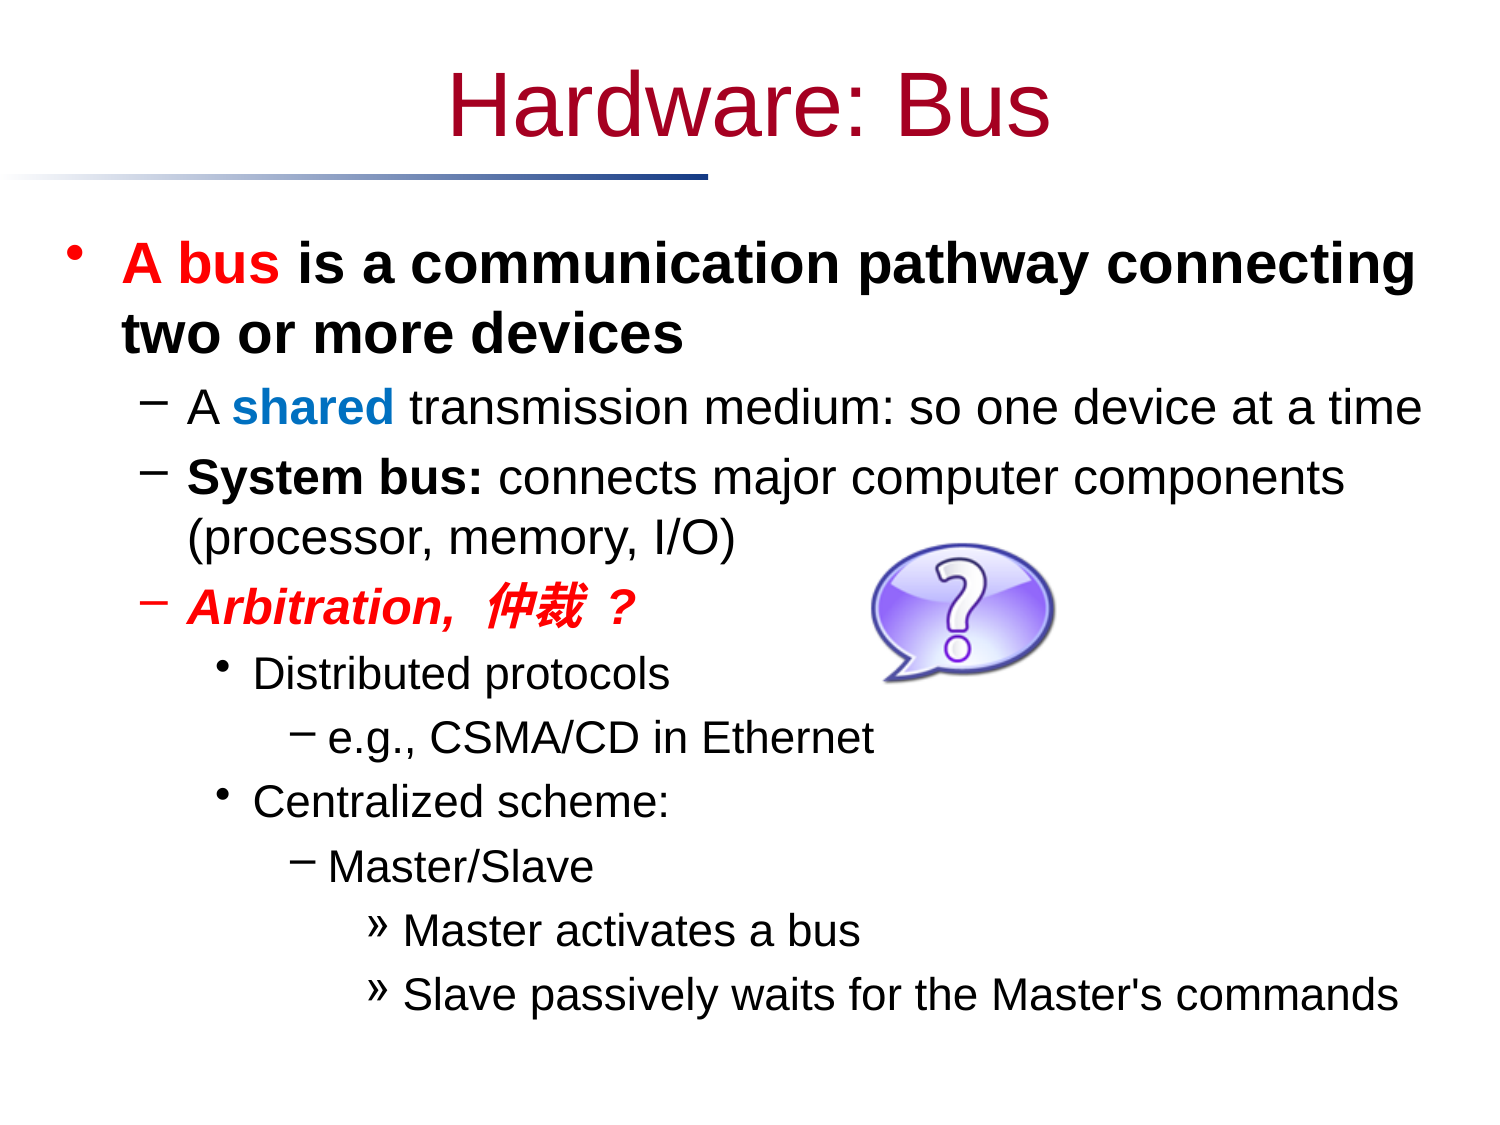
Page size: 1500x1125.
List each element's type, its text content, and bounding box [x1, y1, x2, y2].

list A bus is a communication pathway connecting two or more devices A shared transmission medium: so one device at a time System bus: connects major computer components (processor, memory, I/O) Arbitration, 仲裁 ? Distributed protocols e.g., CSMA/CD in Ethernet Centralized scheme: Master/Slave Master activates a bus Slave passively waits for the Master's commands [50, 217, 1450, 1073]
title Hardware: Bus [75, 24, 1425, 175]
picture [862, 512, 1063, 713]
